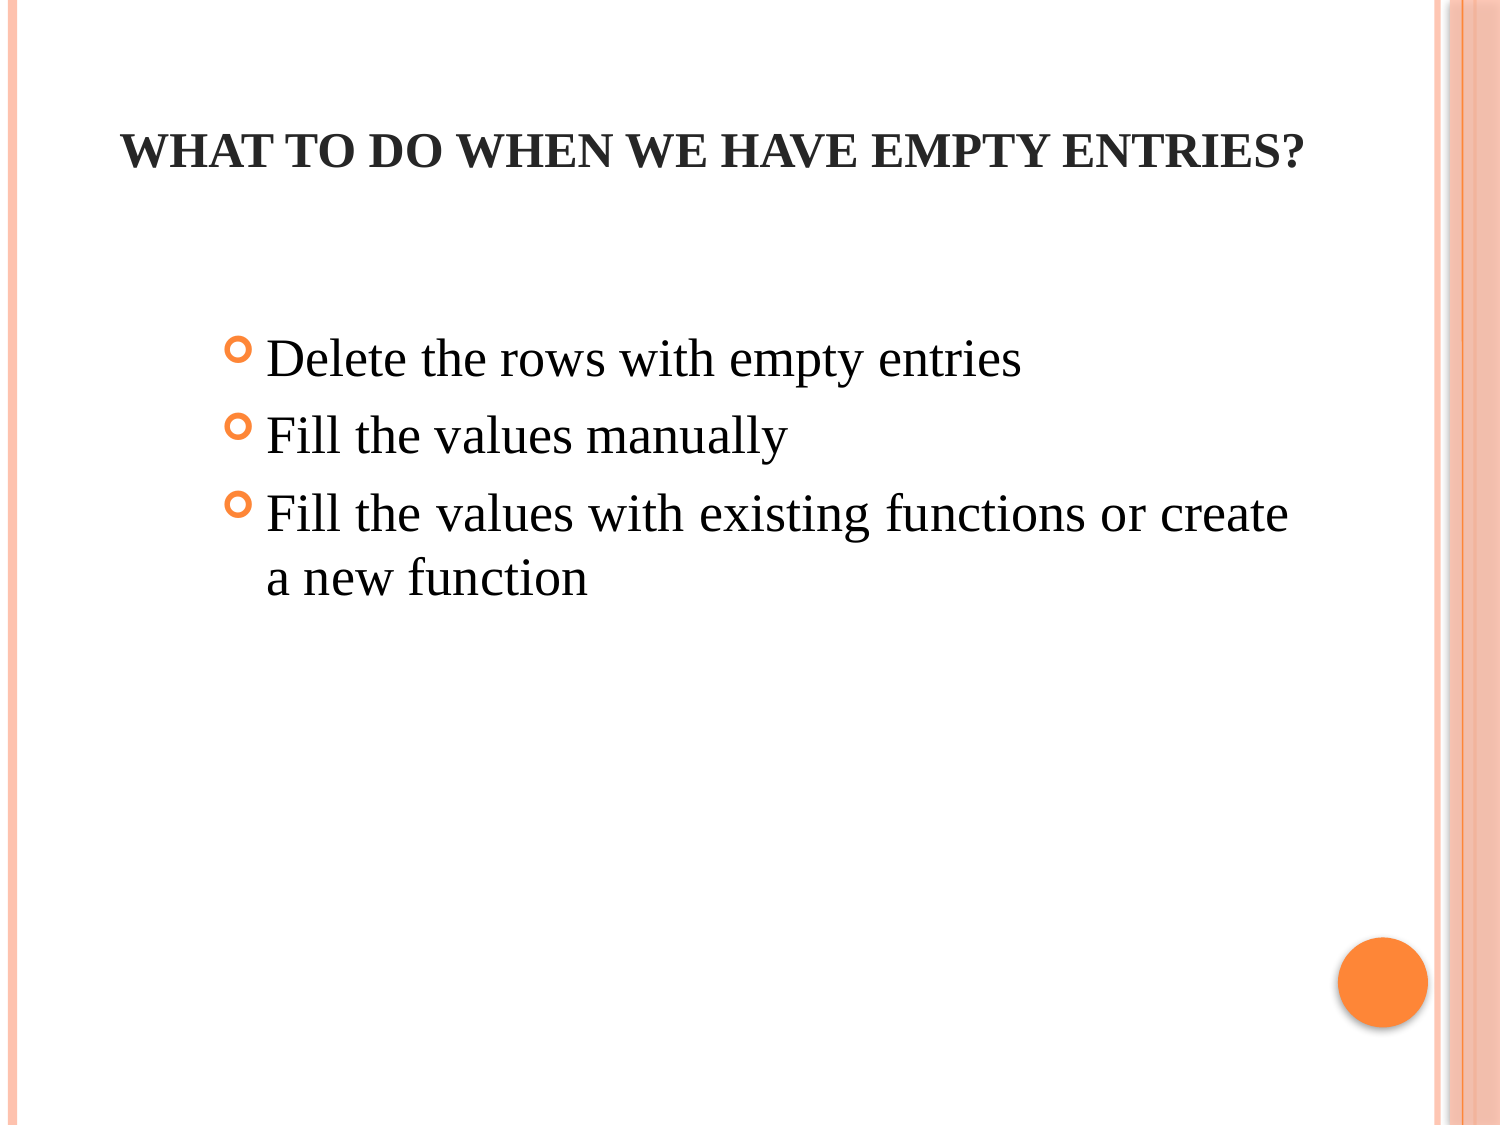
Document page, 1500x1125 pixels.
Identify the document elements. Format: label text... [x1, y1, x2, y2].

list Delete the rows with empty entries Fill the values manually Fill the values with existing functions or create a new function [206, 314, 1306, 693]
title What to do when we have empty entries? [100, 101, 1326, 185]
